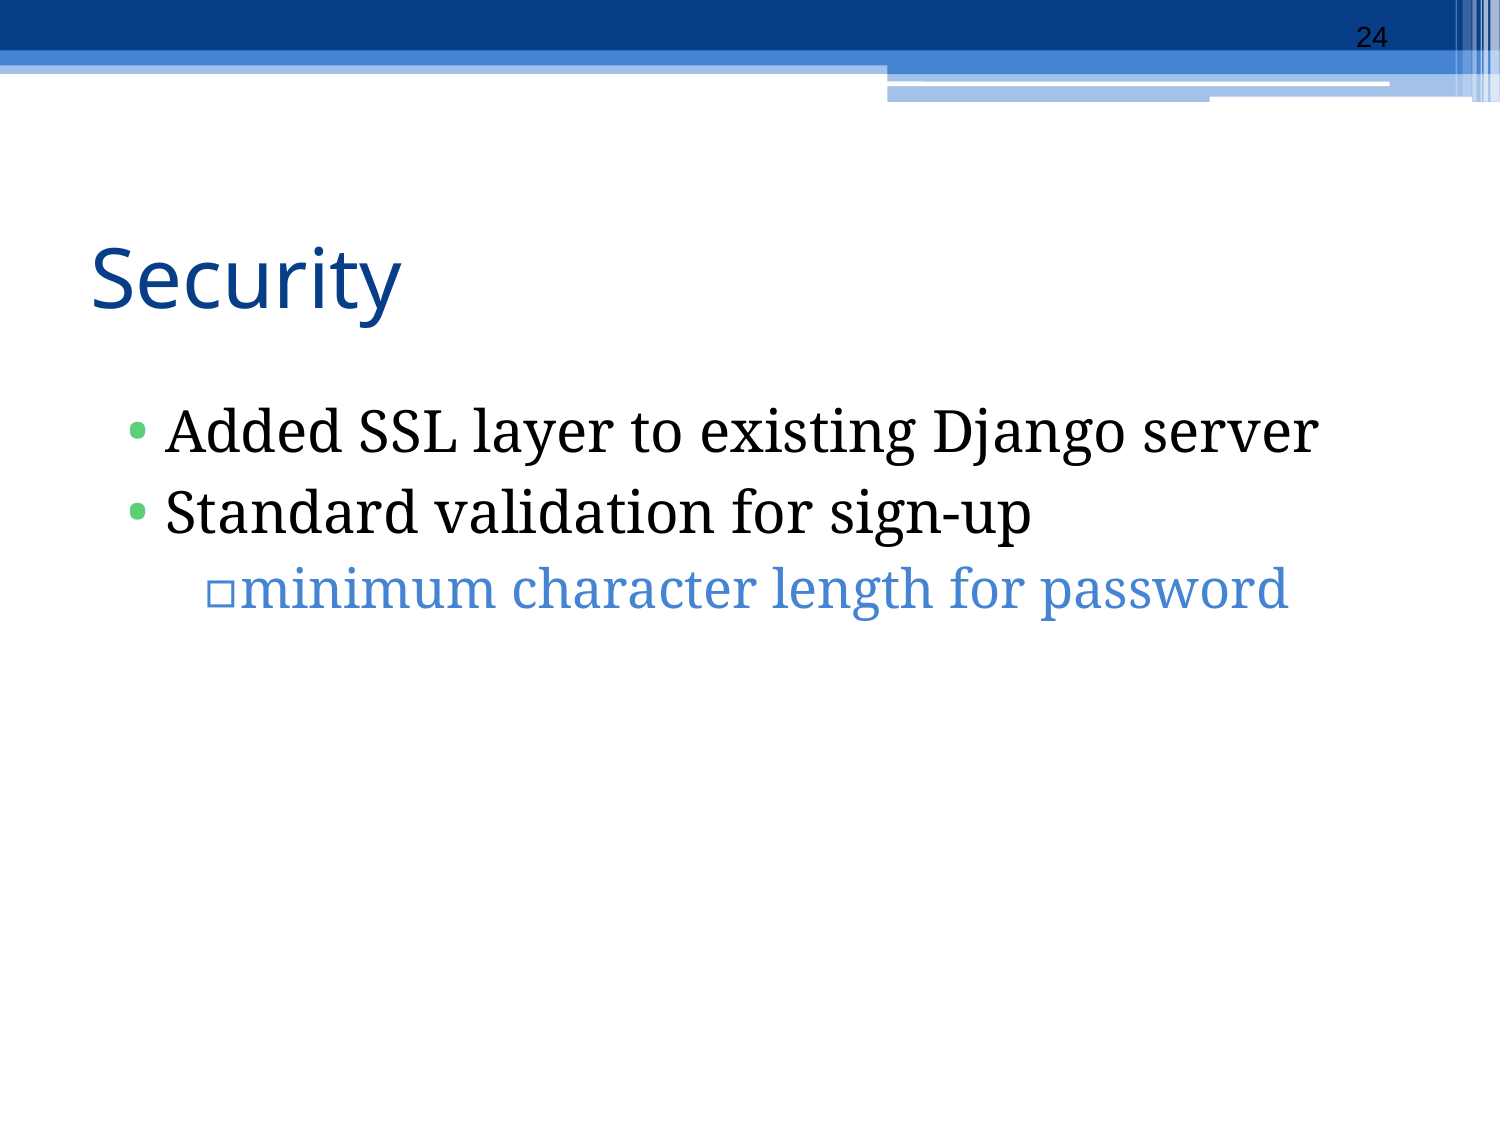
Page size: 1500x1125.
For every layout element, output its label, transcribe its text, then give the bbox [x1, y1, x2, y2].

slide_number ‹#› [1341, 0, 1466, 61]
list Added SSL layer to existing Django server Standard validation for sign-up minimum character length for password [75, 368, 1425, 1079]
title Security [75, 187, 1425, 363]
